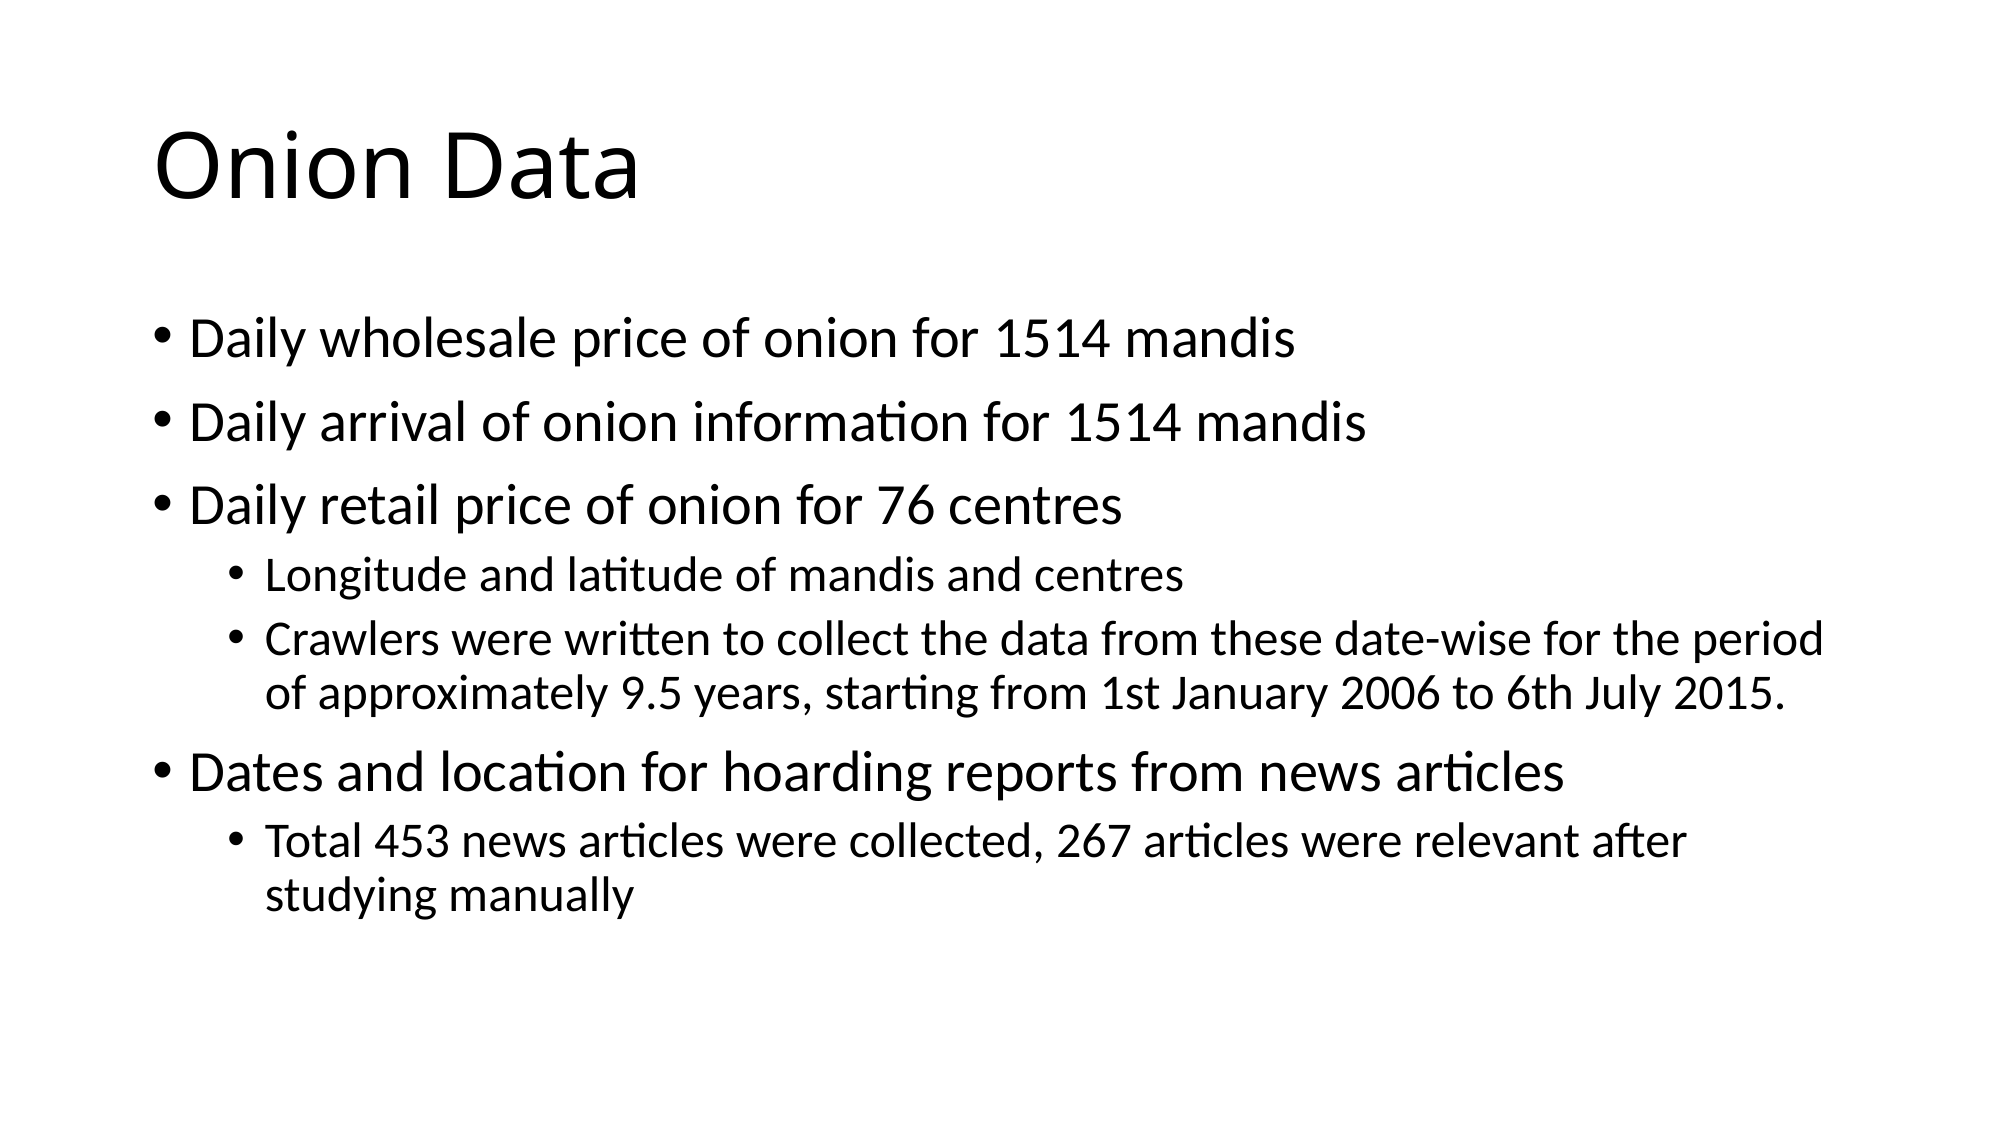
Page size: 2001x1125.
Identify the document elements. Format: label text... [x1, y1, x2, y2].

title Onion Data [137, 59, 1863, 278]
list Daily wholesale price of onion for 1514 mandis Daily arrival of onion information for 1514 mandis Daily retail price of onion for 76 centres Longitude and latitude of mandis and centres Crawlers were written to collect the data from these date-wise for the period of approximately 9.5 years, starting from 1st January 2006 to 6th July 2015. Dates and location for hoarding reports from news articles Total 453 news articles were collected, 267 articles were relevant after studying manually [137, 299, 1863, 1014]
